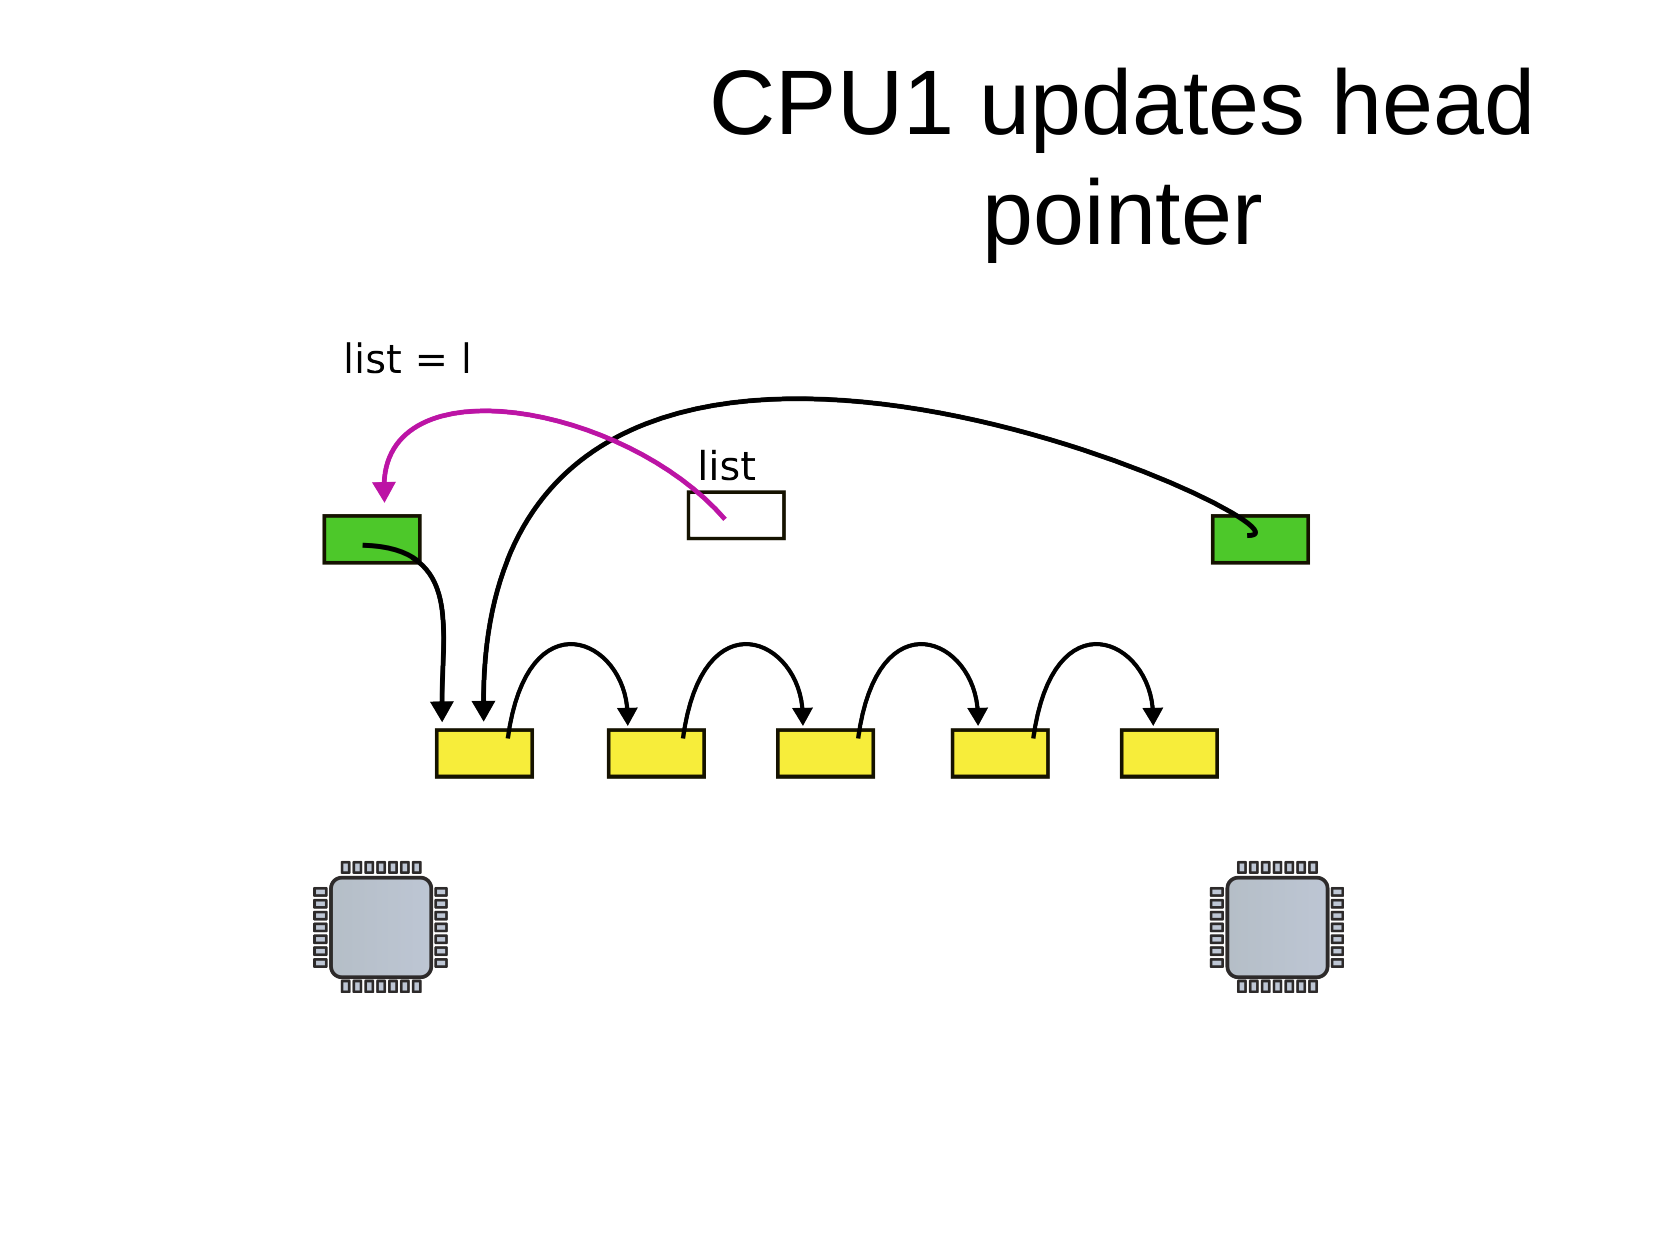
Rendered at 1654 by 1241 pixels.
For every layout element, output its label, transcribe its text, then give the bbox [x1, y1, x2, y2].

picture [312, 342, 1345, 993]
title CPU1 updates head pointer [675, 49, 1571, 257]
